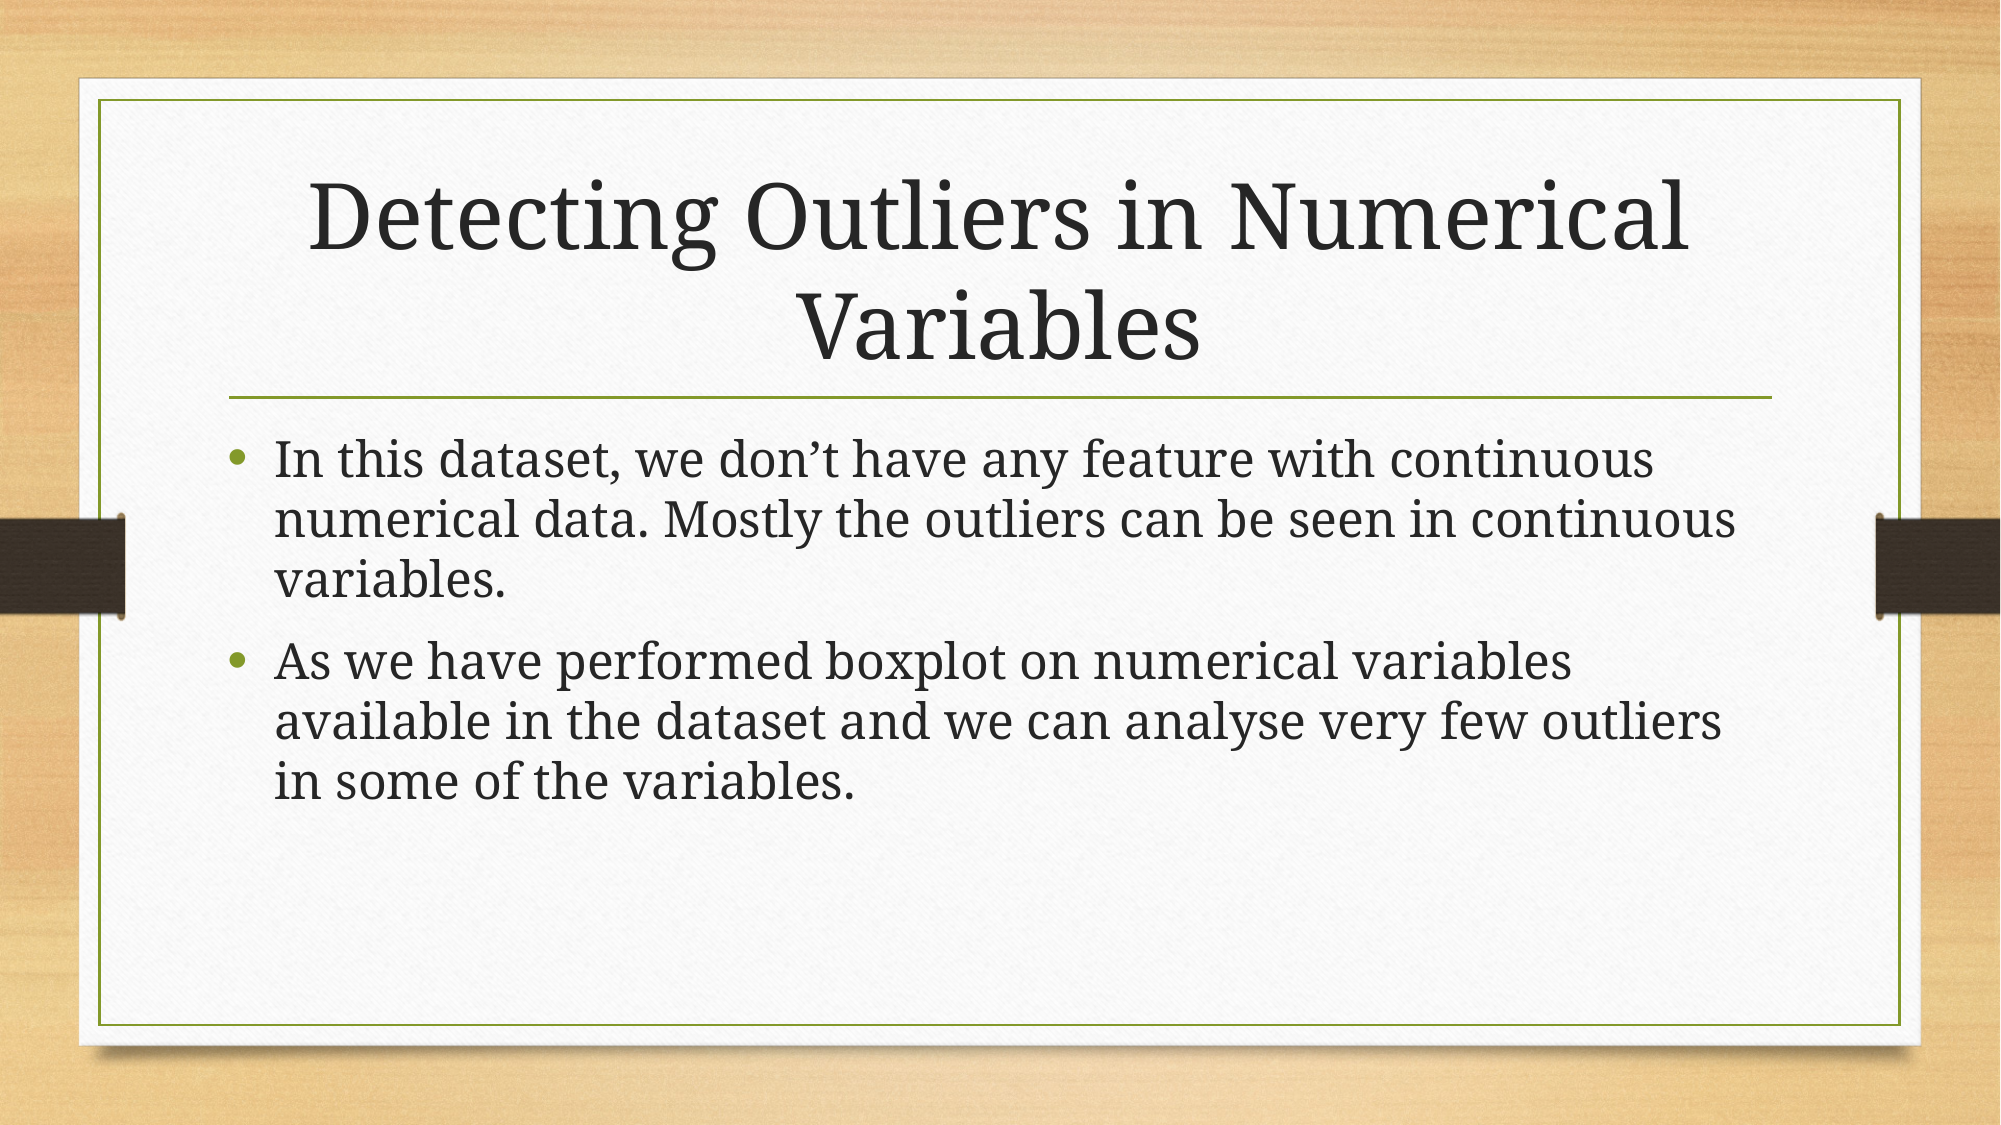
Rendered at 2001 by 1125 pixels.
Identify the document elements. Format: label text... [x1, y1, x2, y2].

title Detecting Outliers in Numerical Variables [212, 161, 1788, 375]
list In this dataset, we don’t have any feature with continuous numerical data. Mostly the outliers can be seen in continuous variables. As we have performed boxplot on numerical variables available in the dataset and we can analyse very few outliers in some of the variables. [212, 419, 1788, 964]
picture [0, 0, 2001, 1125]
